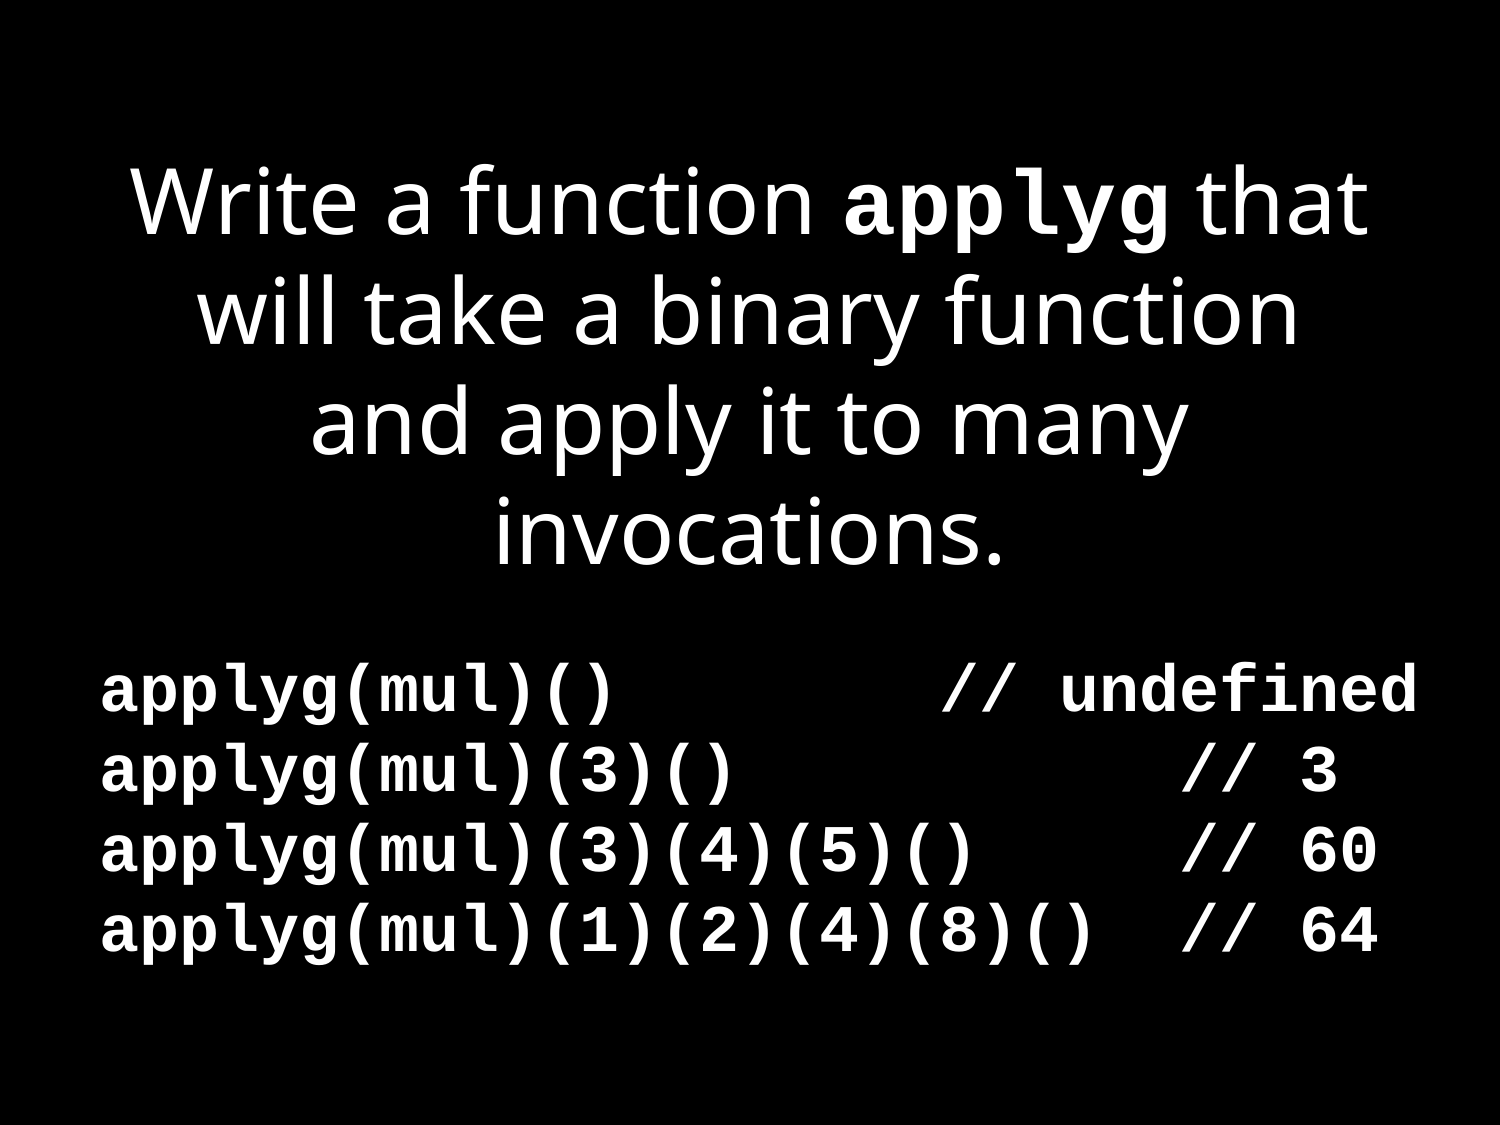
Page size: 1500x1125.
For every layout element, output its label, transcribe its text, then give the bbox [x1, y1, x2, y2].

title Write a function applyg that will take a binary function and apply it to many invocations. [112, 349, 1388, 591]
subtitle applyg(mul)() // undefined applyg(mul)(3)() // 3 applyg(mul)(3)(4)(5)() // 60 applyg(mul)(1)(2)(4)(8)() // 64 [84, 637, 1442, 926]
